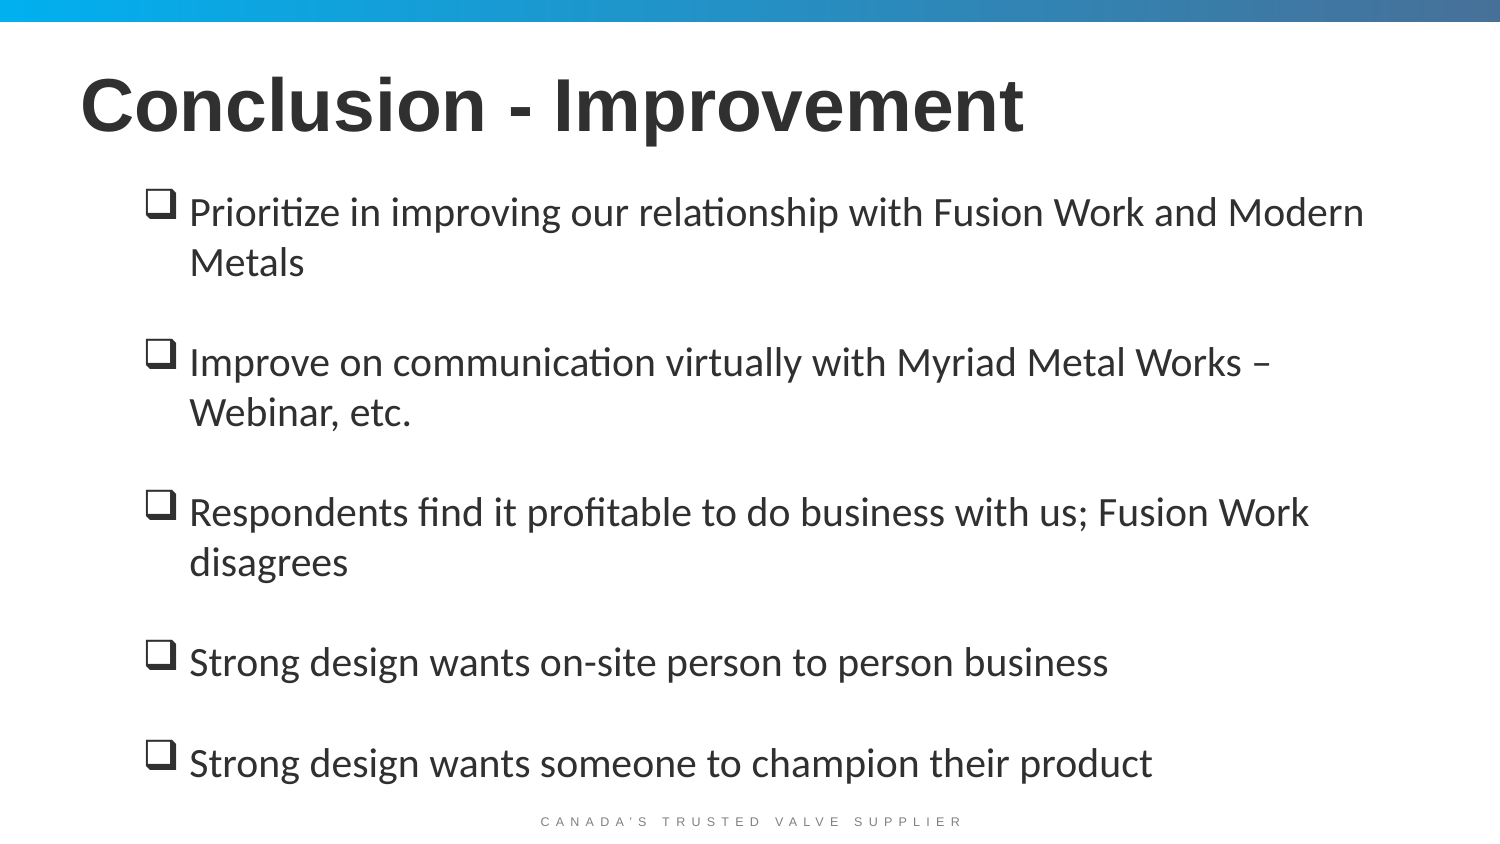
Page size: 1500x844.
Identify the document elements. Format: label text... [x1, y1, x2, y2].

title Conclusion - Improvement [65, 45, 1424, 156]
text_box Prioritize in improving our relationship with Fusion Work and Modern Metals Improve on communication virtually with Myriad Metal Works – Webinar, etc. Respondents find it profitable to do business with us; Fusion Work disagrees Strong design wants on-site person to person business Strong design wants someone to champion their product [127, 177, 1424, 844]
